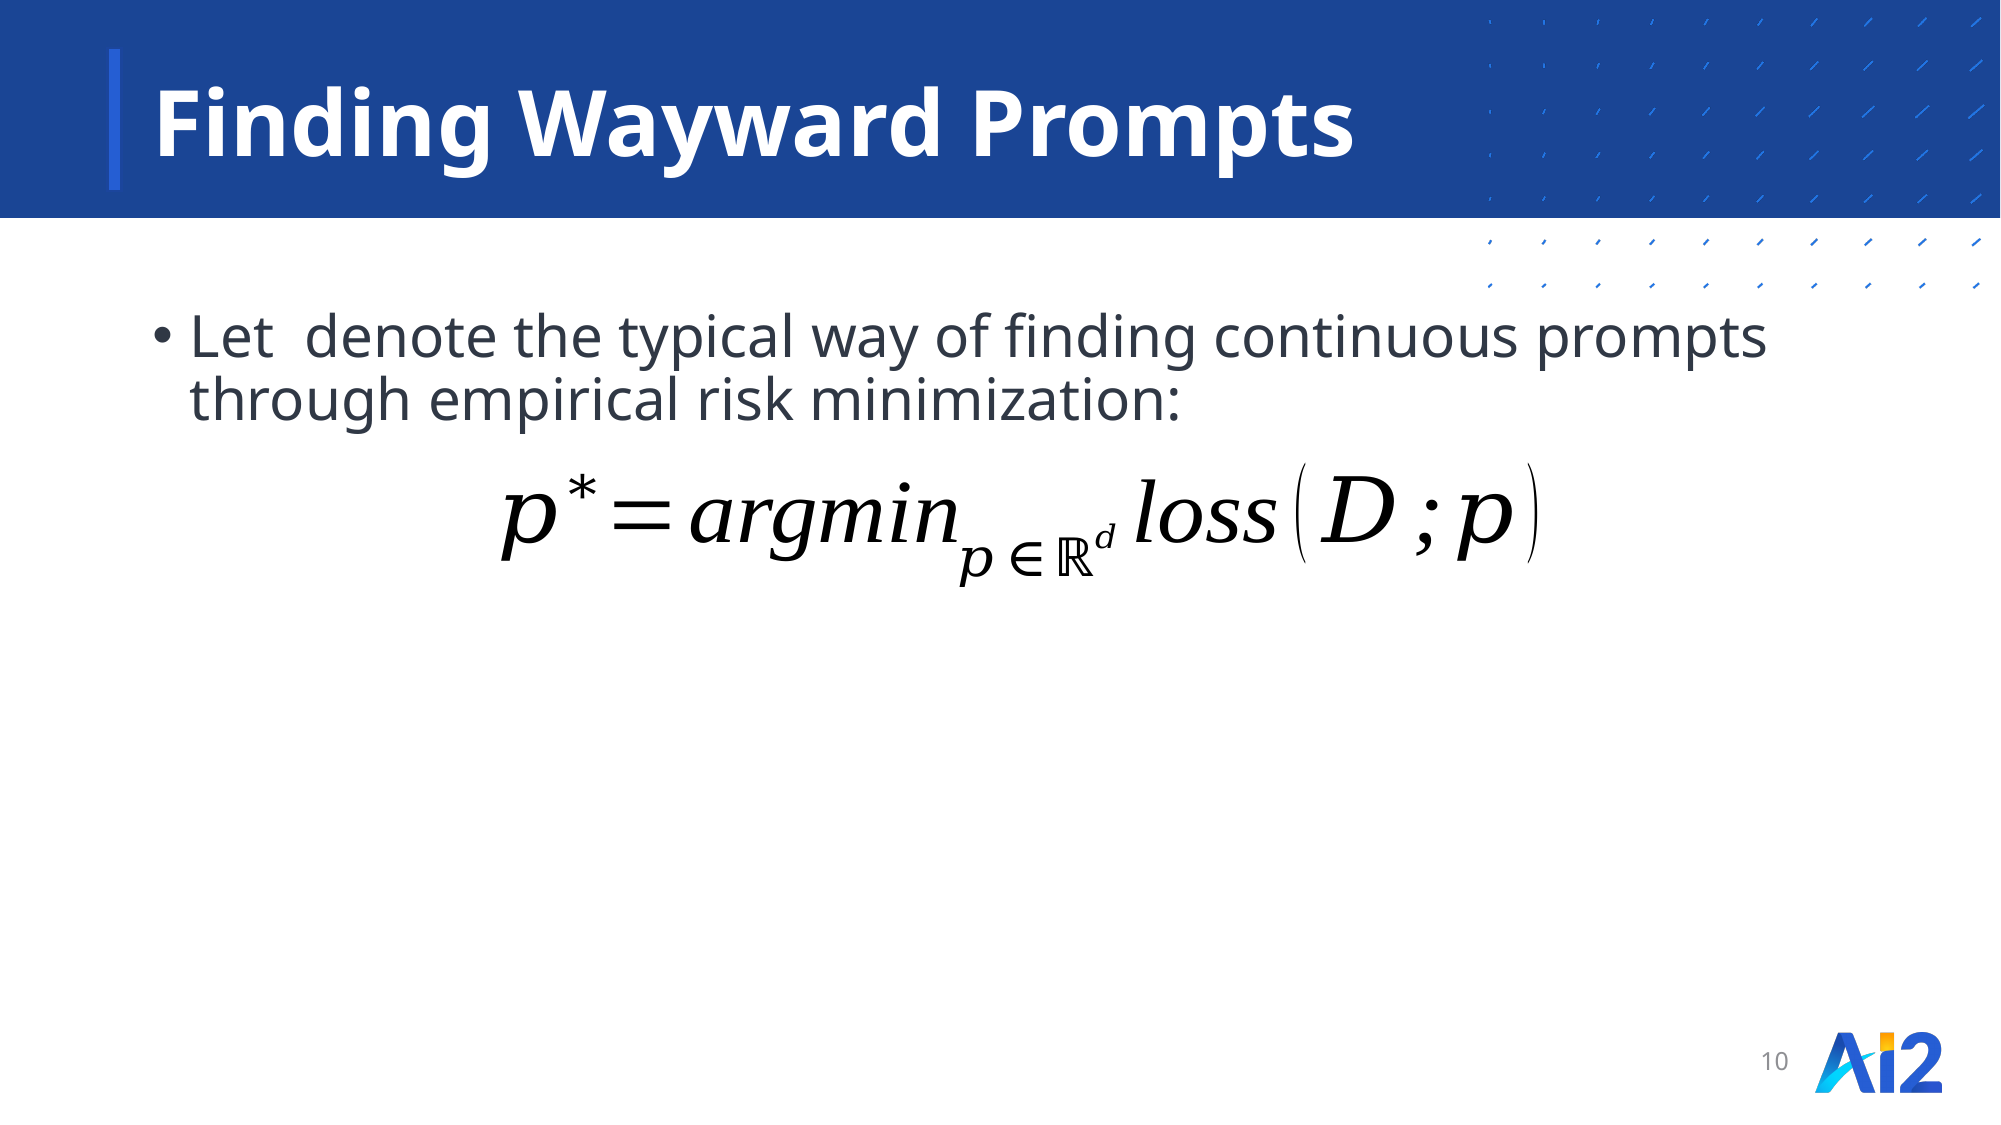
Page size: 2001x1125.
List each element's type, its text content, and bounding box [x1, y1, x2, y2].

title Finding Wayward Prompts [137, 47, 1863, 206]
picture [1815, 1032, 1942, 1093]
slide_number 10 [1716, 1032, 1804, 1093]
picture [1487, 0, 2000, 289]
